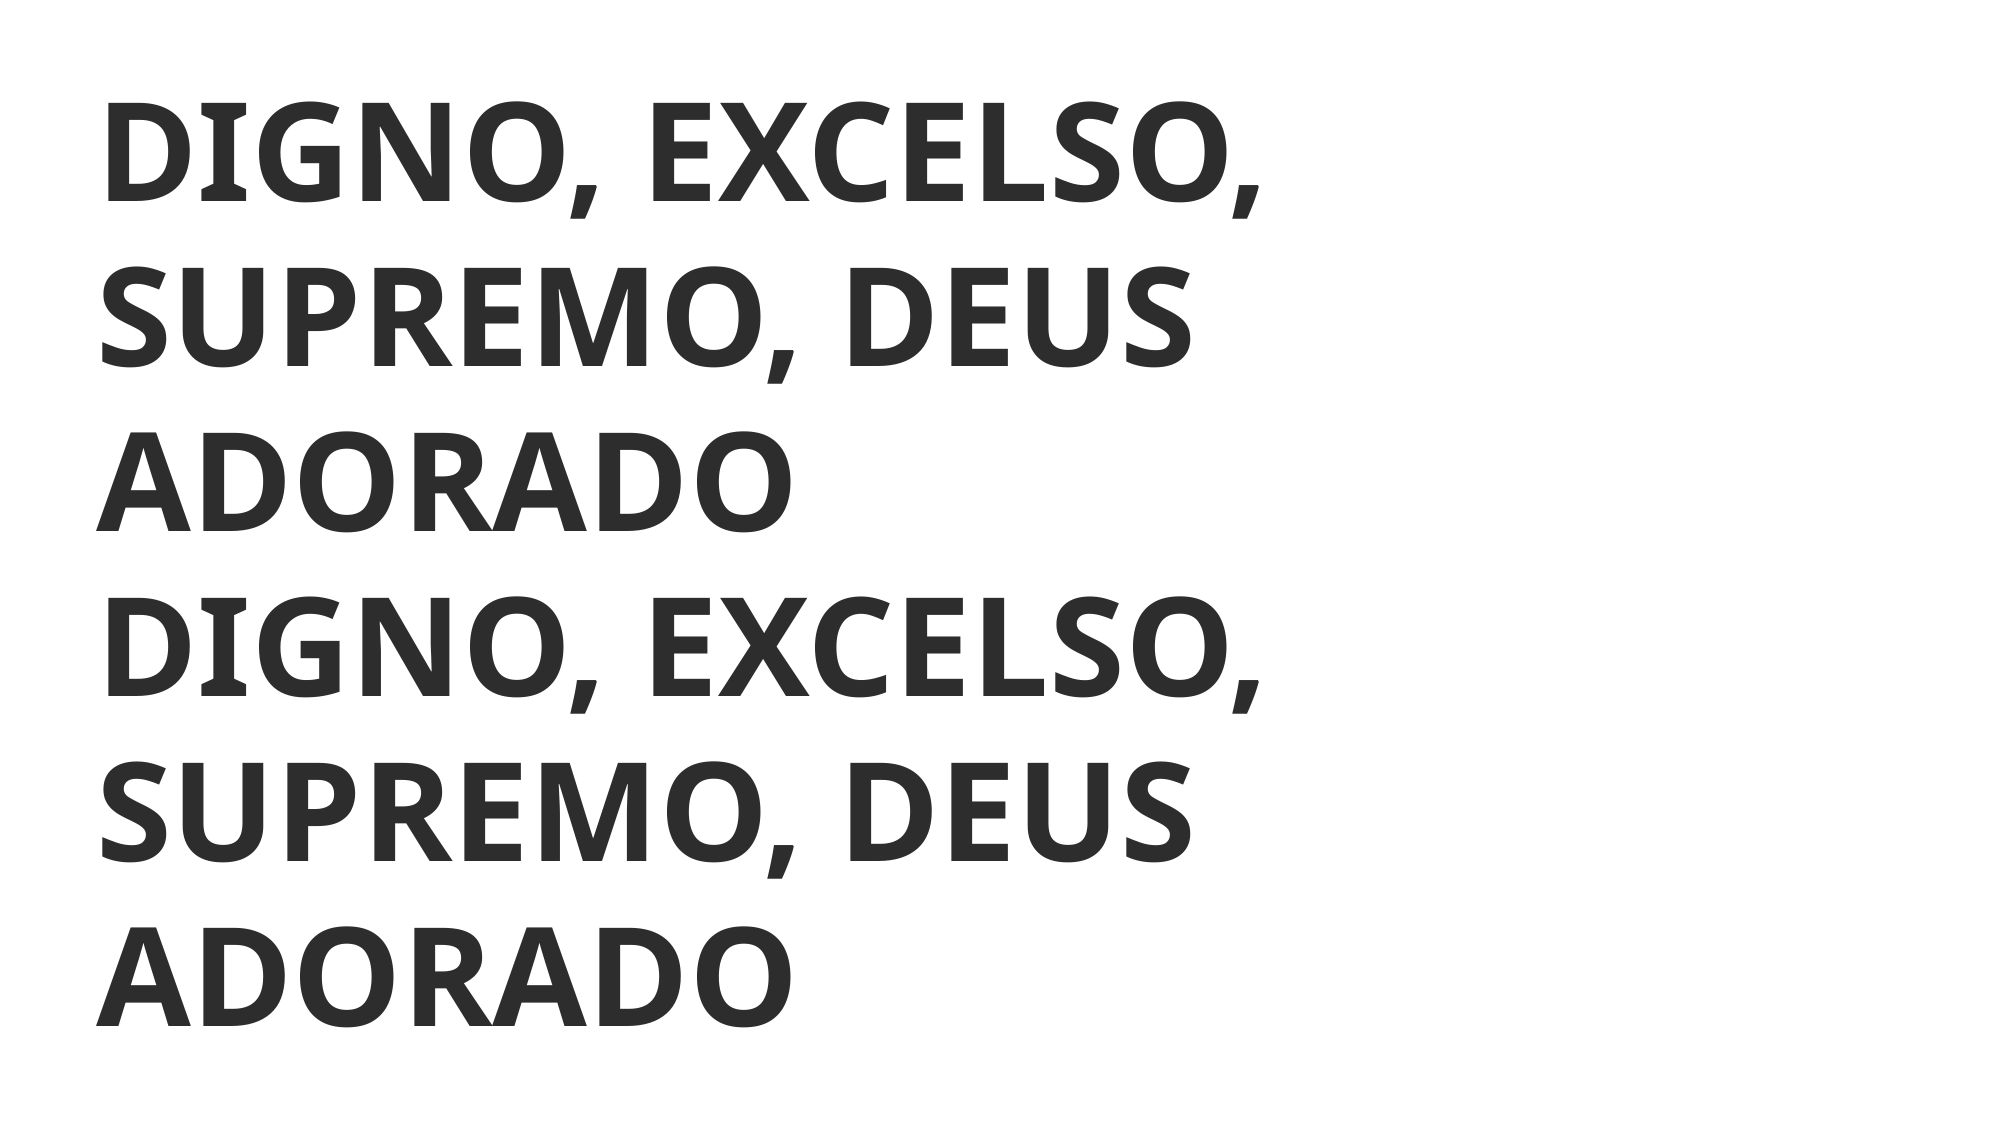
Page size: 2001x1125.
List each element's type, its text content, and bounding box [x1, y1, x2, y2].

text_box DIGNO, EXCELSO, SUPREMO, DEUS ADORADO DIGNO, EXCELSO, SUPREMO, DEUS ADORADO [81, 56, 1941, 1062]
